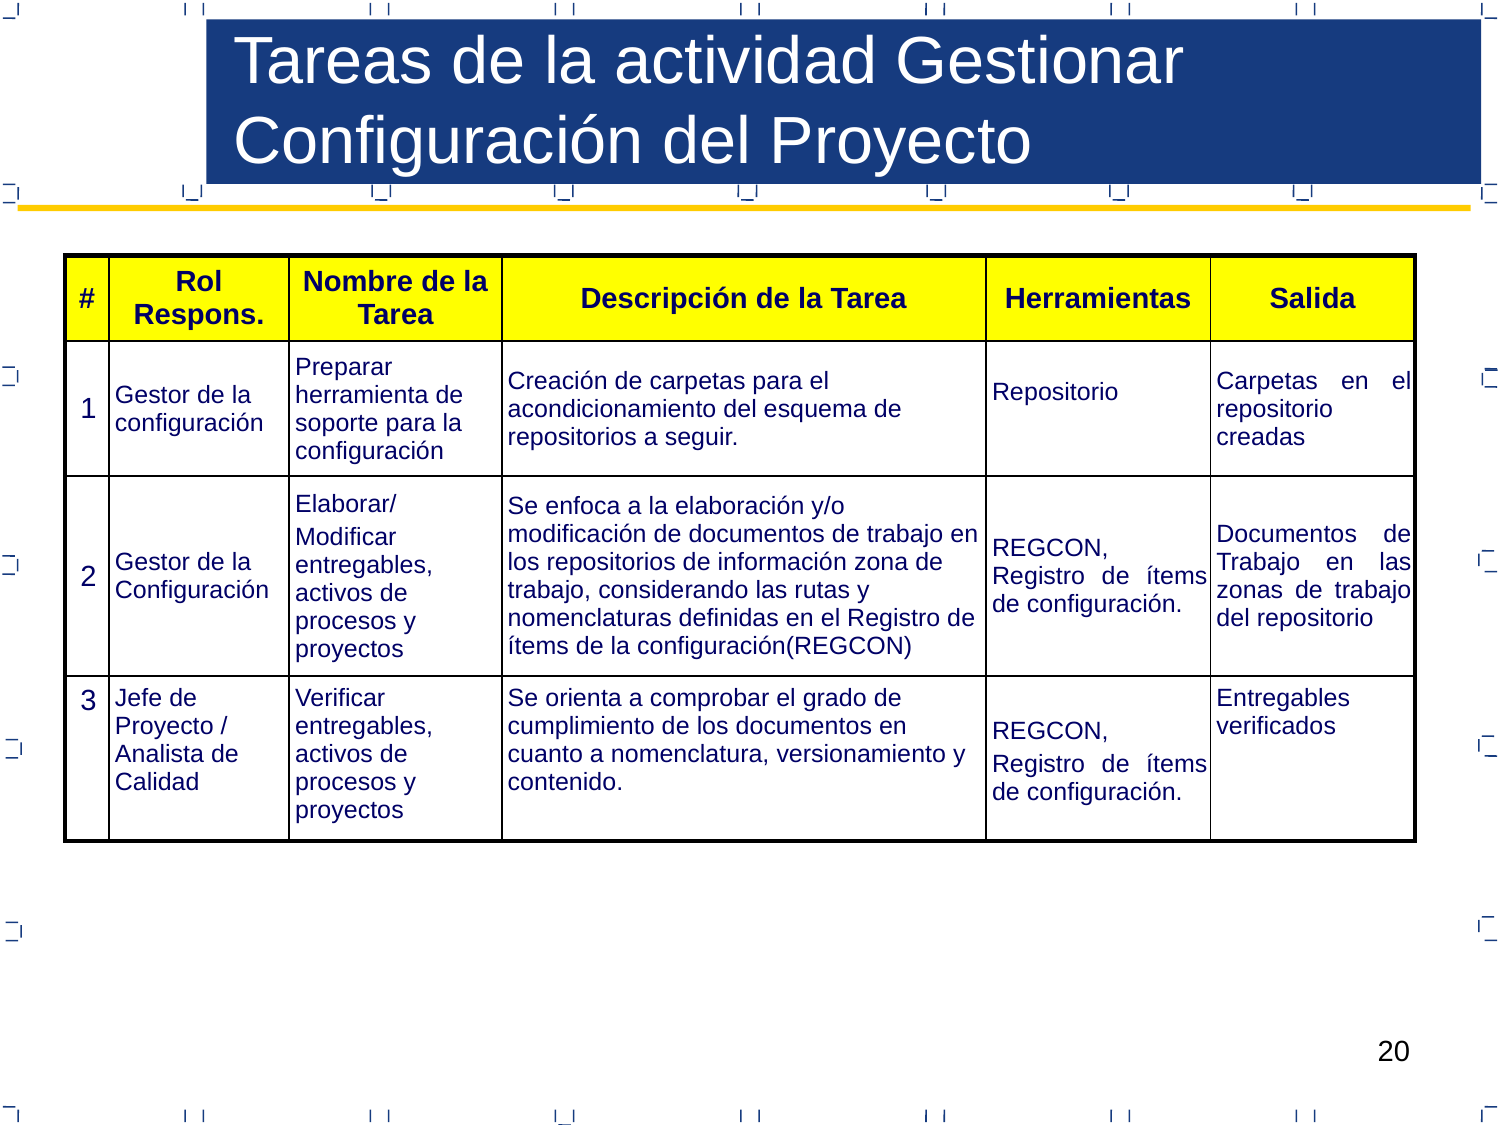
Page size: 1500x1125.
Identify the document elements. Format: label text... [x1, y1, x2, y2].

table_cell REGCON, Registro de ítems de configuración. [987, 477, 1210, 675]
table_header Rol Respons. [110, 258, 288, 340]
table_cell REGCON, Registro de ítems de configuración. [987, 677, 1210, 839]
table_header Salida [1211, 258, 1413, 340]
table_cell Se orienta a comprobar el grado de cumplimiento de los documentos en cuanto a nomenclatura, versionamiento y contenido. [503, 677, 985, 839]
table_cell Preparar herramienta de soporte para la configuración [290, 342, 501, 475]
table_cell Jefe de Proyecto / Analista de Calidad [110, 677, 288, 839]
table_header Nombre de la Tarea [290, 258, 501, 340]
table_cell 2 [67, 477, 108, 675]
table_cell Carpetas en el repositorio creadas [1211, 342, 1413, 475]
table_cell Documentos de Trabajo en las zonas de trabajo del repositorio [1211, 477, 1413, 675]
table_cell Repositorio [987, 342, 1210, 475]
table_cell Gestor de la Configuración [110, 477, 288, 675]
table_cell Gestor de la configuración [110, 342, 288, 475]
table_cell 3 [67, 677, 108, 839]
table_cell Creación de carpetas para el acondicionamiento del esquema de repositorios a seguir. [503, 342, 985, 475]
table_cell 1 [67, 342, 108, 475]
table_header # [67, 258, 108, 340]
table_cell Verificar entregables, activos de procesos y proyectos [290, 677, 501, 839]
table_header Descripción de la Tarea [503, 258, 985, 340]
table_cell Entregables verificados [1211, 677, 1413, 839]
table_cell Se enfoca a la elaboración y/o modificación de documentos de trabajo en los repositorios de información zona de trabajo, considerando las rutas y nomenclaturas definidas en el Registro de ítems de la configuración(REGCON) [503, 477, 985, 675]
table_cell Elaborar/ Modificar entregables, activos de procesos y proyectos [290, 477, 501, 675]
table_header Herramientas [987, 258, 1210, 340]
text_box Tareas de la actividad Gestionar Configuración del Proyecto [218, 9, 1459, 185]
